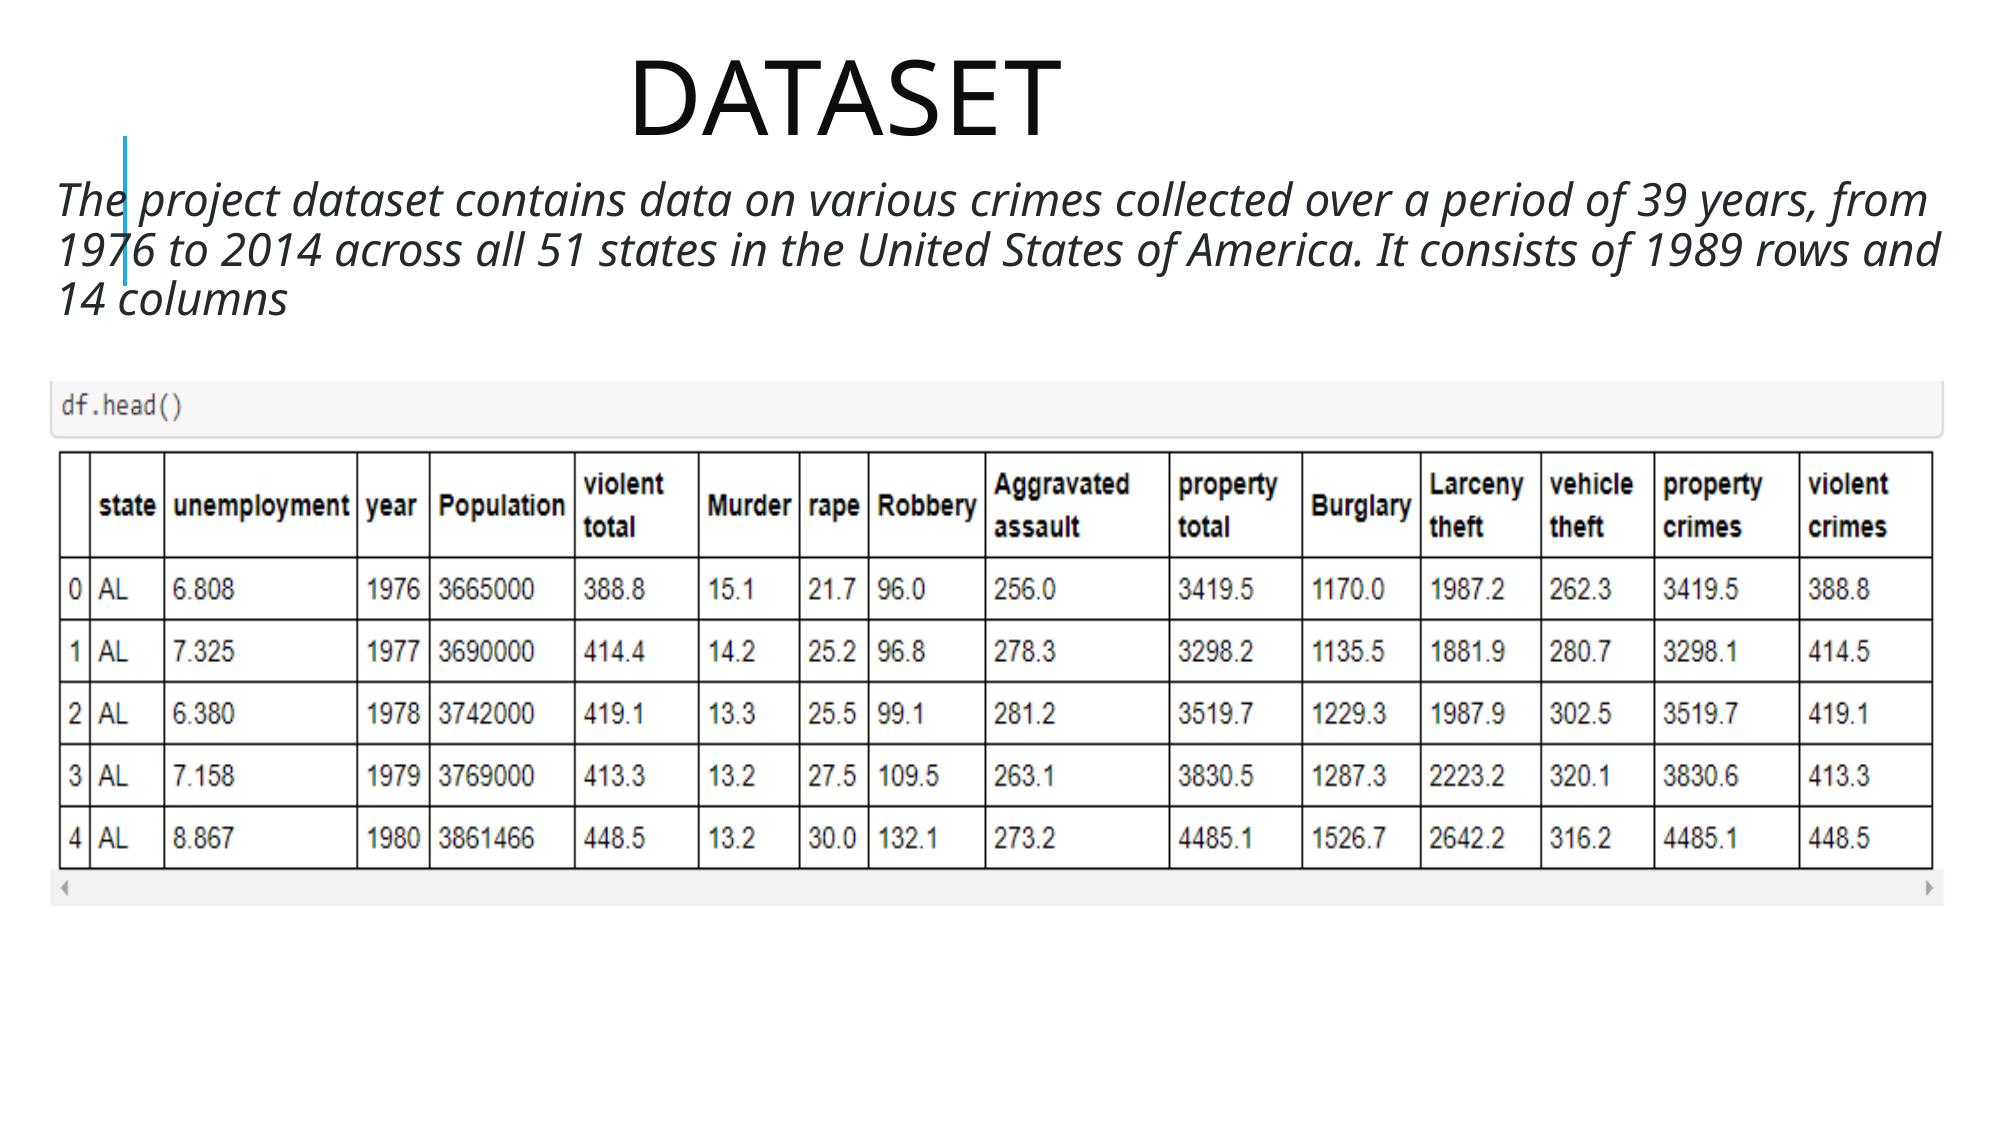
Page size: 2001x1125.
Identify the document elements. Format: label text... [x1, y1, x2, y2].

title Dataset [47, 0, 1643, 169]
picture [47, 381, 1953, 1125]
list The project dataset contains data on various crimes collected over a period of 39 years, from 1976 to 2014 across all 51 states in the United States of America. It consists of 1989 rows and 14 columns [47, 169, 1953, 376]
